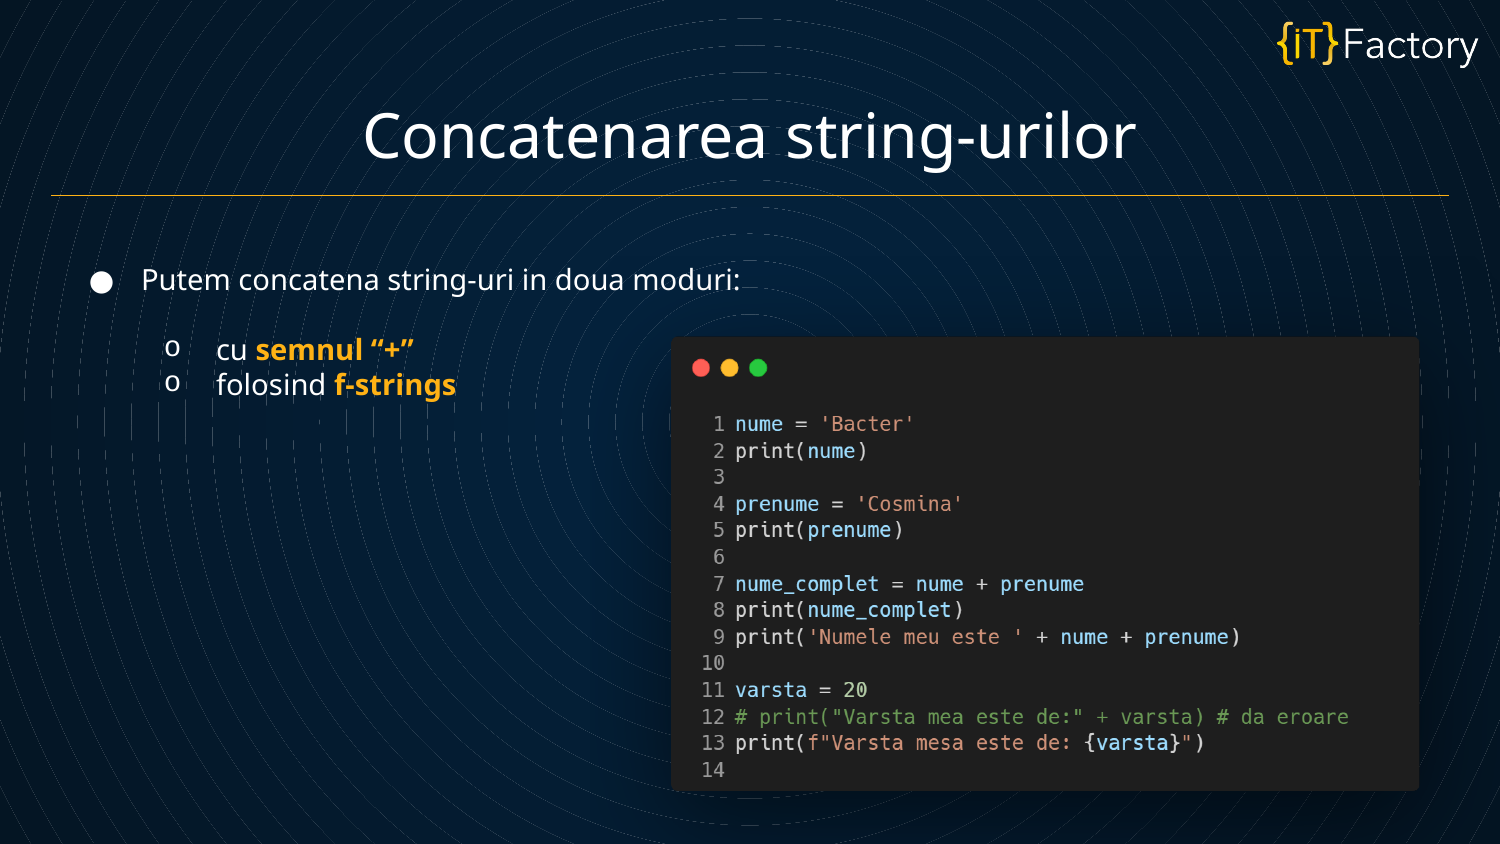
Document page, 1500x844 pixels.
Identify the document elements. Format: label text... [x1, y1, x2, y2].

picture [589, 256, 1500, 844]
title Concatenarea string-urilor [51, 86, 1449, 186]
text_box Putem concatena string-uri in doua moduri: cu semnul “+” folosind f-strings [51, 246, 1477, 477]
picture [1277, 16, 1479, 73]
